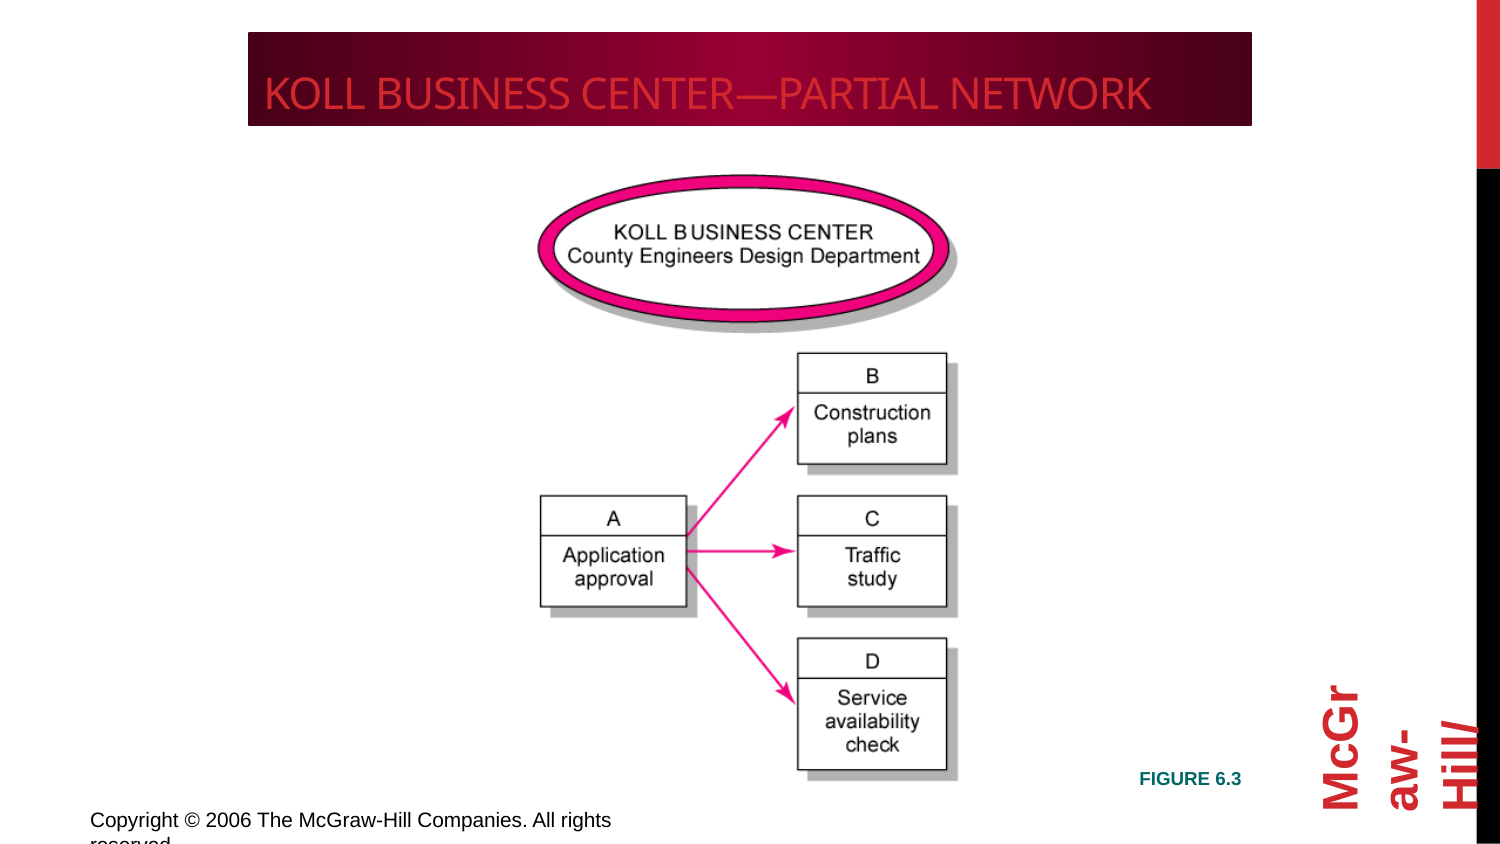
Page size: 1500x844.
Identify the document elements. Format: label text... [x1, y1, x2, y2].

title Koll Business Center—Partial Network [248, 32, 1252, 126]
picture [520, 173, 980, 783]
text_box FIGURE 6.3 [1098, 759, 1257, 797]
slide_number McGraw-Hill/Irwin 6–19 [1427, 665, 1488, 828]
footer Copyright © 2006 The McGraw-Hill Companies. All rights reserved. [75, 798, 638, 834]
